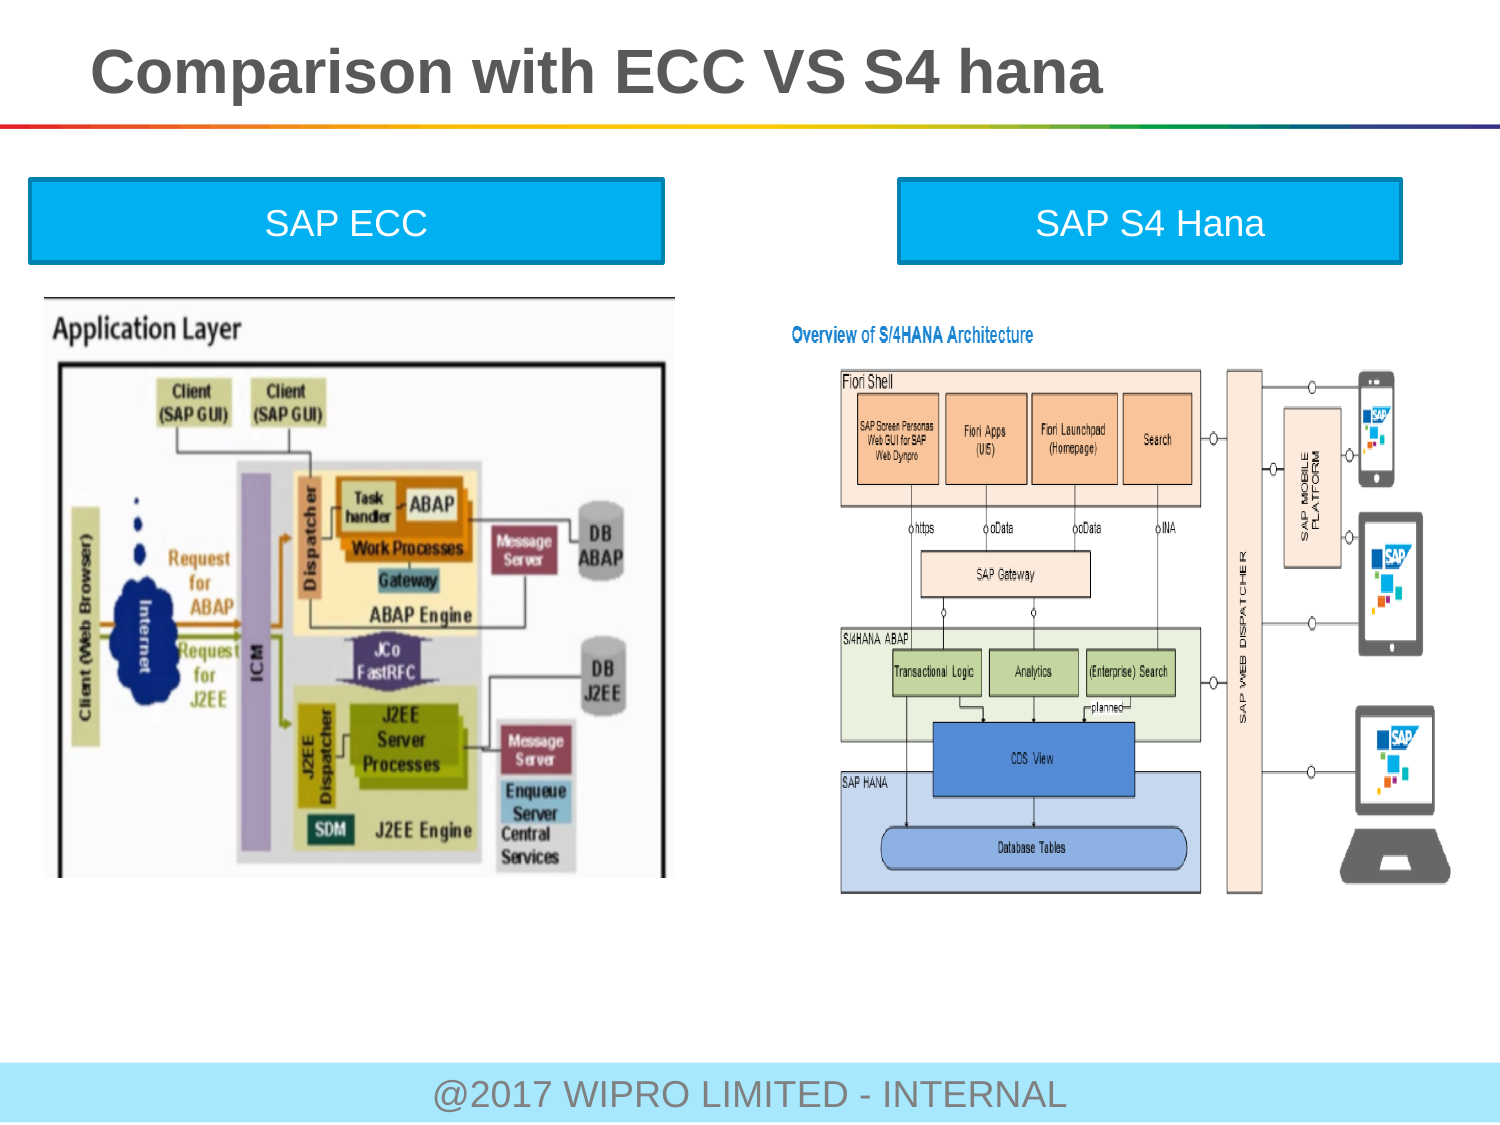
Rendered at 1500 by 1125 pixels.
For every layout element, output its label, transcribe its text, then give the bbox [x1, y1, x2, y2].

picture [775, 297, 1487, 930]
picture [44, 297, 676, 879]
text_box @2017 WIPRO LIMITED - INTERNAL [0, 1062, 1500, 1123]
text_box SAP S4 Hana [897, 177, 1403, 265]
text_box SAP ECC [28, 177, 665, 265]
list Comparison with ECC VS S4 hana [75, 23, 1426, 115]
